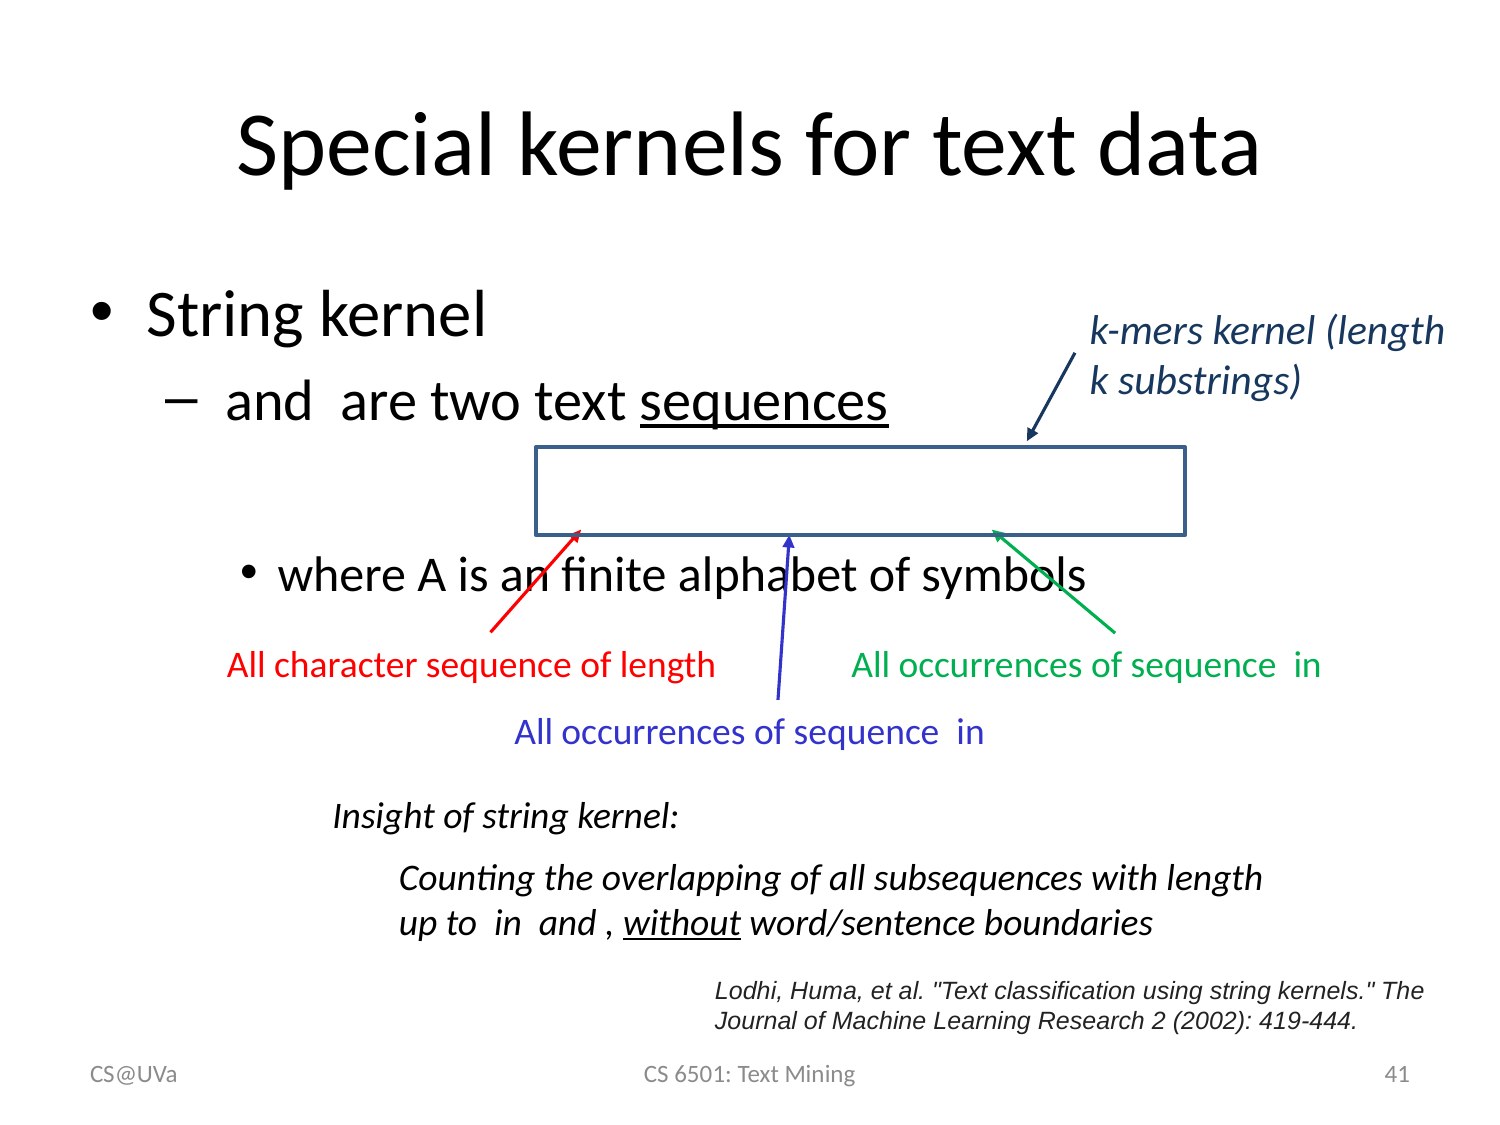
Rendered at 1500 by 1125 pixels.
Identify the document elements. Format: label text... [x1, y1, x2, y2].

slide_number CS@UVa [75, 1042, 425, 1103]
text_box Lodhi, Huma, et al. "Text classification using string kernels." The Journal of Machine Learning Research 2 (2002): 419-444. [700, 967, 1450, 1043]
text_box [535, 295, 1472, 536]
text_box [211, 529, 530, 694]
footer CS 6501: Text Mining [512, 1042, 988, 1103]
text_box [317, 783, 1308, 952]
title Special kernels for text data [75, 45, 1425, 233]
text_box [836, 545, 1394, 694]
slide_number 41 [1074, 1043, 1425, 1103]
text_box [499, 534, 1057, 761]
